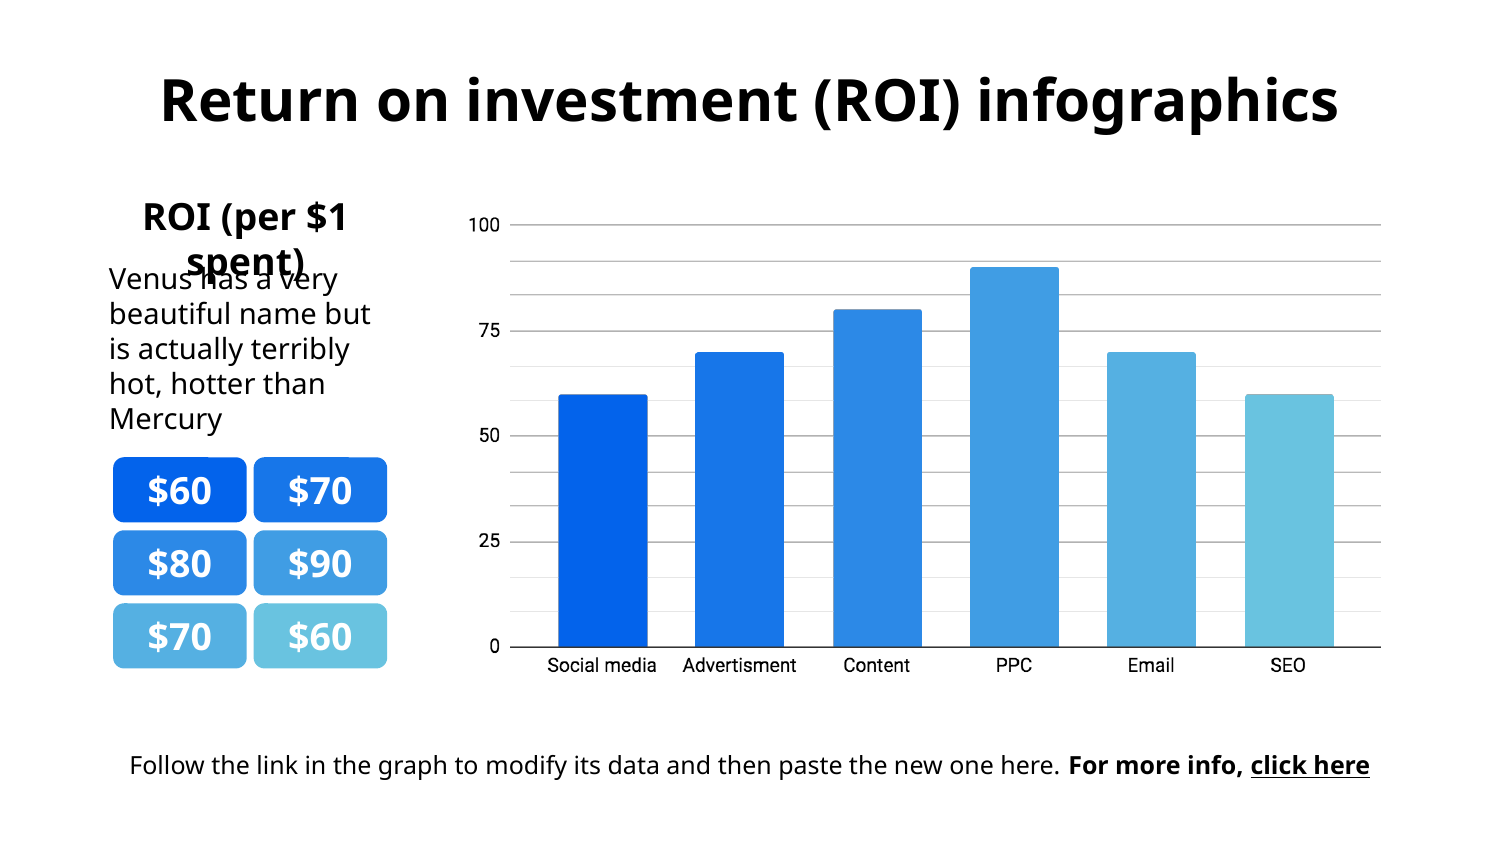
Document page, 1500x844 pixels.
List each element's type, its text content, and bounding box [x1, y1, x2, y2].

picture [441, 190, 1407, 701]
text_box $70 [253, 457, 388, 523]
text_box $60 [253, 603, 388, 669]
title Return on investment (ROI) infographics [75, 67, 1425, 129]
text_box Follow the link in the graph to modify its data and then paste the new one here. For more info, click here [74, 736, 1425, 797]
text_box $70 [113, 603, 247, 669]
text_box $90 [253, 530, 388, 596]
text_box $80 [113, 530, 247, 596]
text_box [93, 207, 398, 428]
text_box $60 [113, 457, 247, 523]
